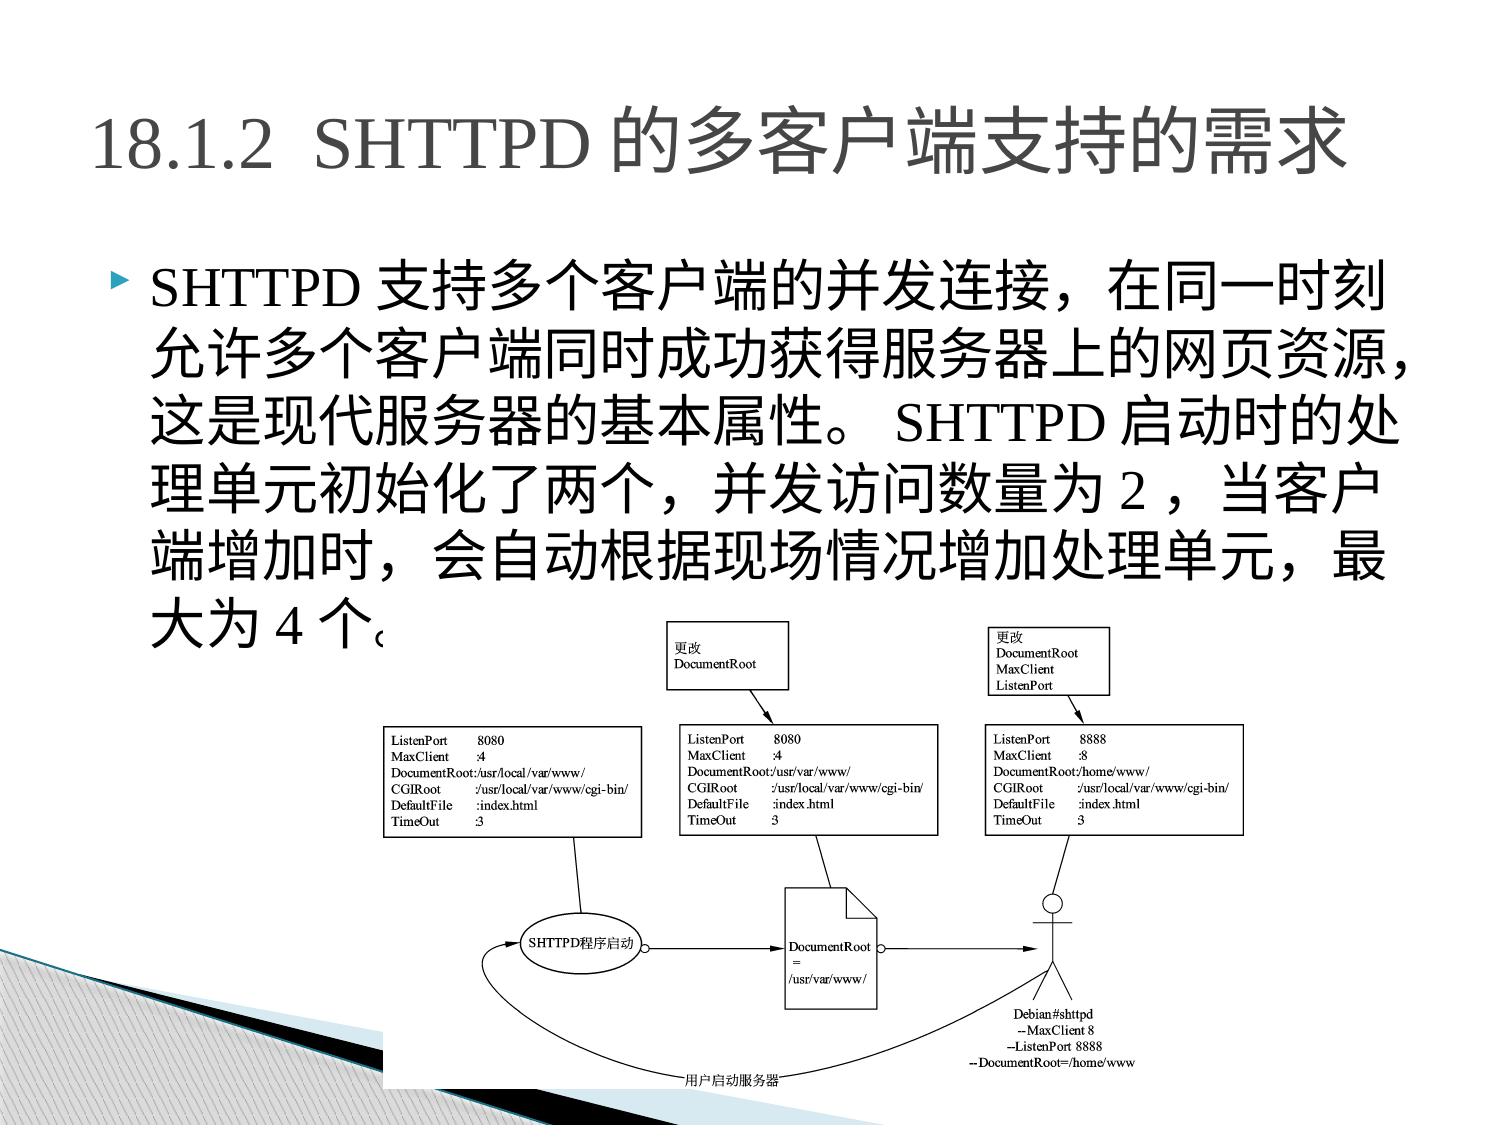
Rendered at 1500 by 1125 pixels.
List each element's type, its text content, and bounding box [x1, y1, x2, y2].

title 18.1.2 SHTTPD的多客户端支持的需求 [75, 45, 1425, 233]
picture [383, 621, 1244, 1089]
list SHTTPD支持多个客户端的并发连接，在同一时刻允许多个客户端同时成功获得服务器上的网页资源，这是现代服务器的基本属性。SHTTPD启动时的处理单元初始化了两个，并发访问数量为2，当客户端增加时，会自动根据现场情况增加处理单元，最大为4个。 [75, 243, 1425, 986]
